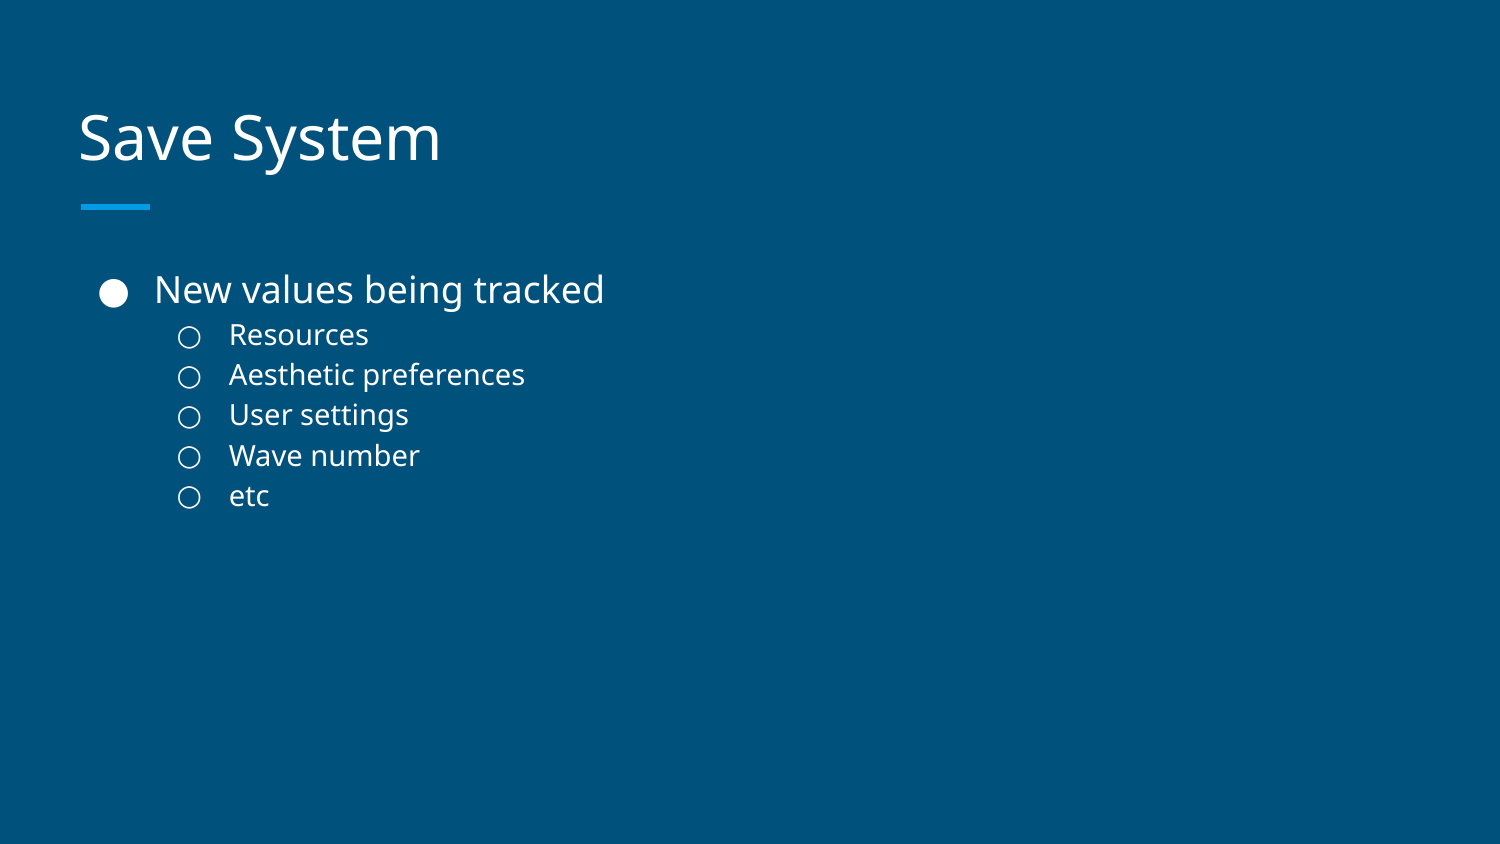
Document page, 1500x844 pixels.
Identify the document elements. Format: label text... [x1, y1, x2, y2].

title Save System [63, 75, 1437, 188]
list New values being tracked Resources Aesthetic preferences User settings Wave number etc [63, 244, 1437, 750]
